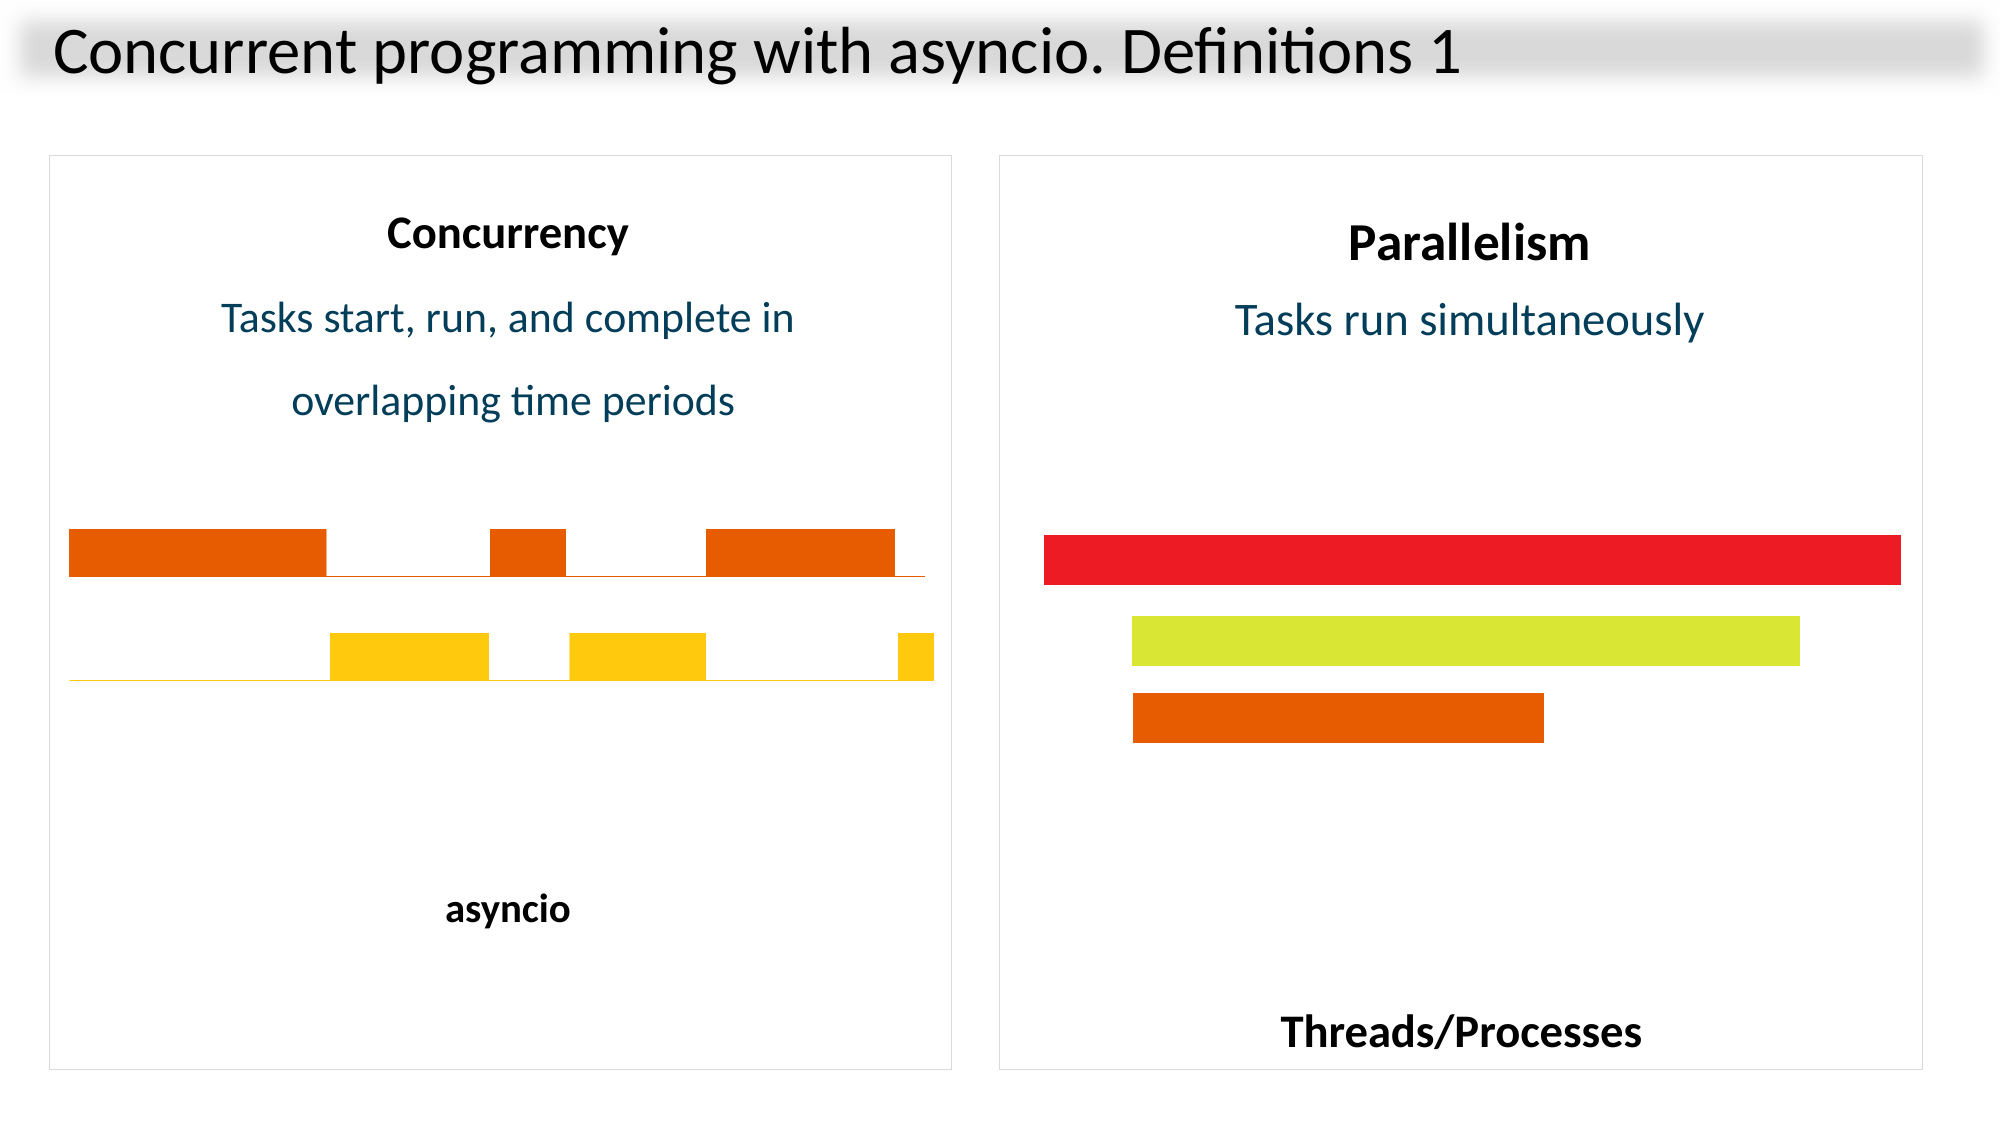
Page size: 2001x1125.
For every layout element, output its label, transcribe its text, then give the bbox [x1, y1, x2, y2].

list Parallelism Tasks run simultaneously Threads/Processes [999, 155, 1923, 1070]
text_box Concurrent programming with asyncio. Definitions 1 [36, 37, 1968, 61]
picture [61, 524, 937, 688]
list Concurrency Tasks start, run, and complete in overlapping time periods asyncio [49, 155, 952, 1070]
picture [1040, 524, 1906, 749]
